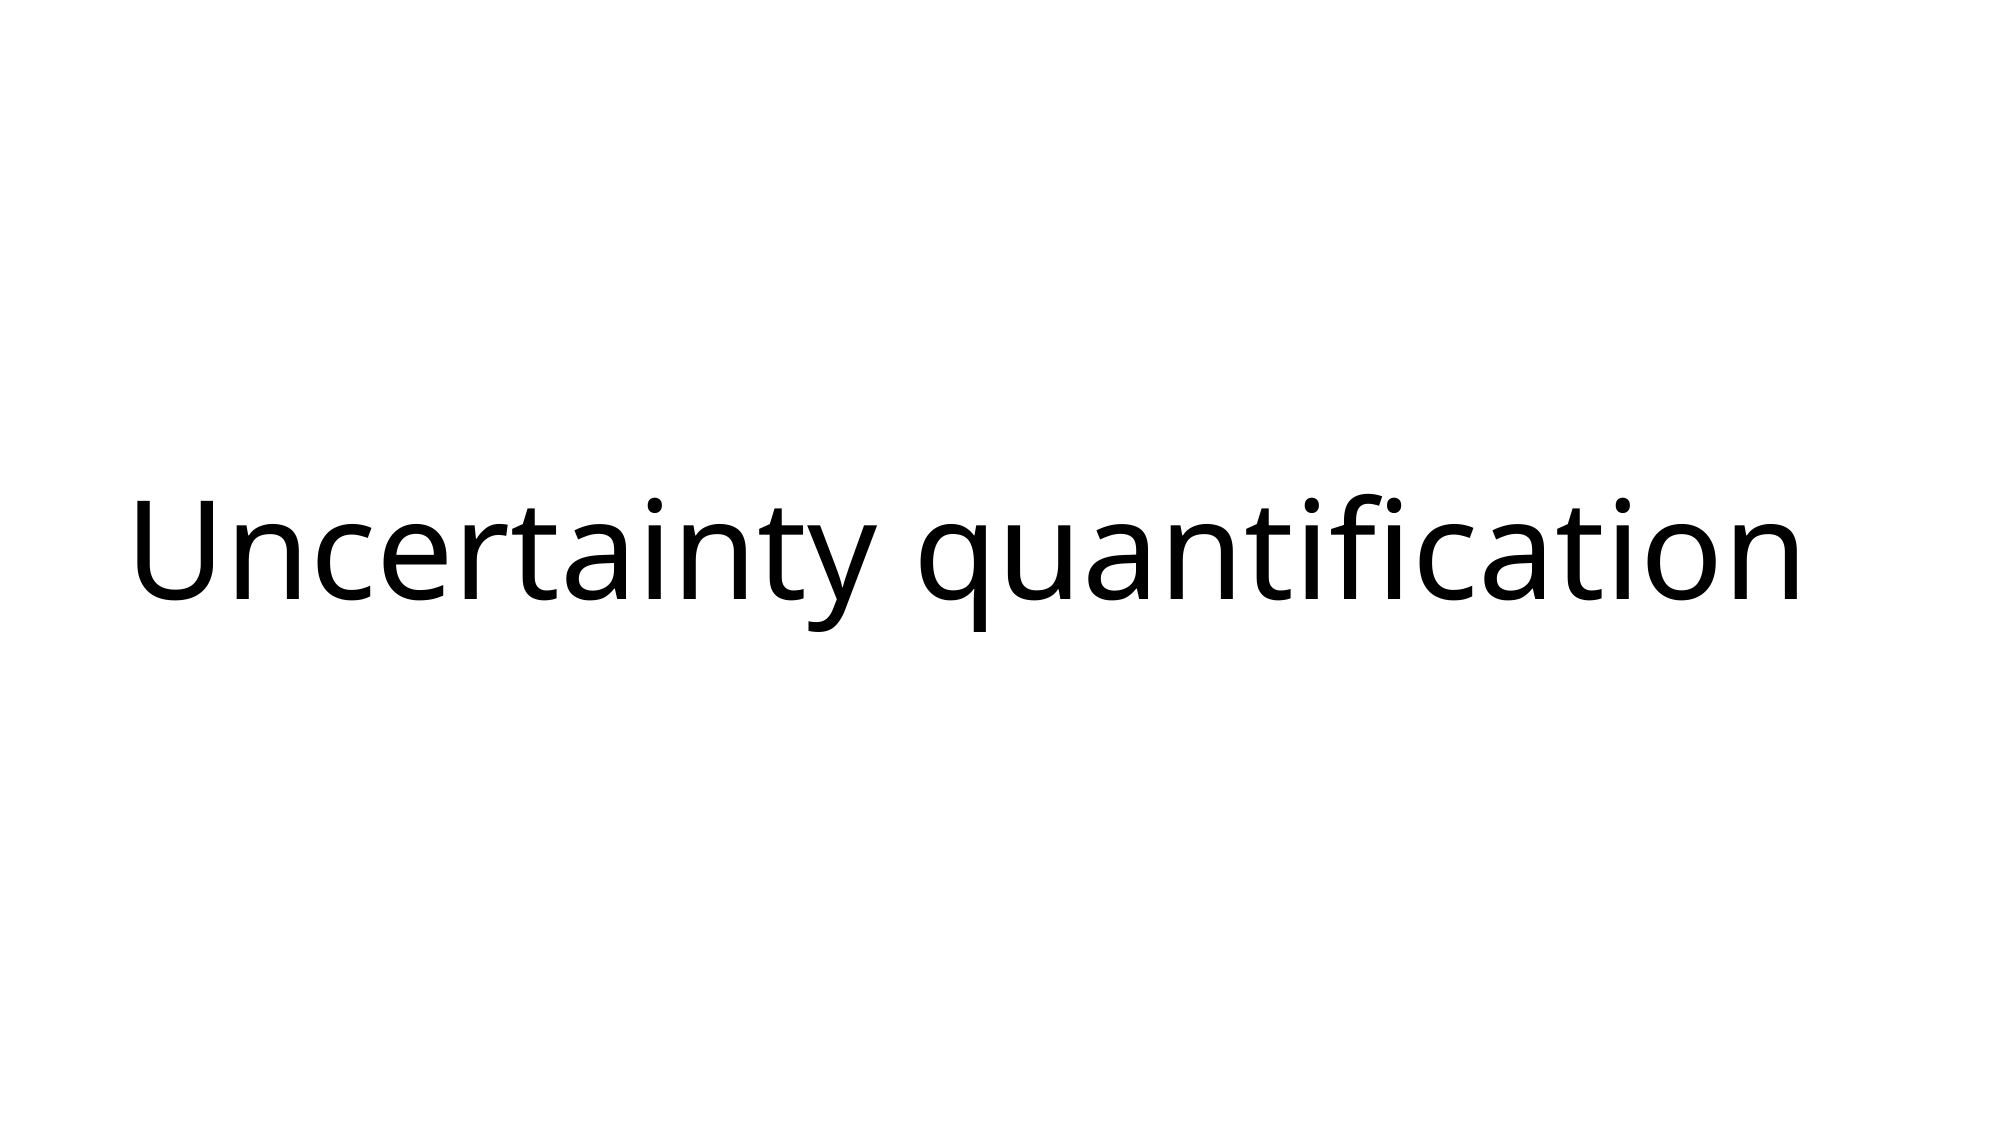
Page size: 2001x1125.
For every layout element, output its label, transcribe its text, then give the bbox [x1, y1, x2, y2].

title Uncertainty quantification [110, 435, 1836, 654]
